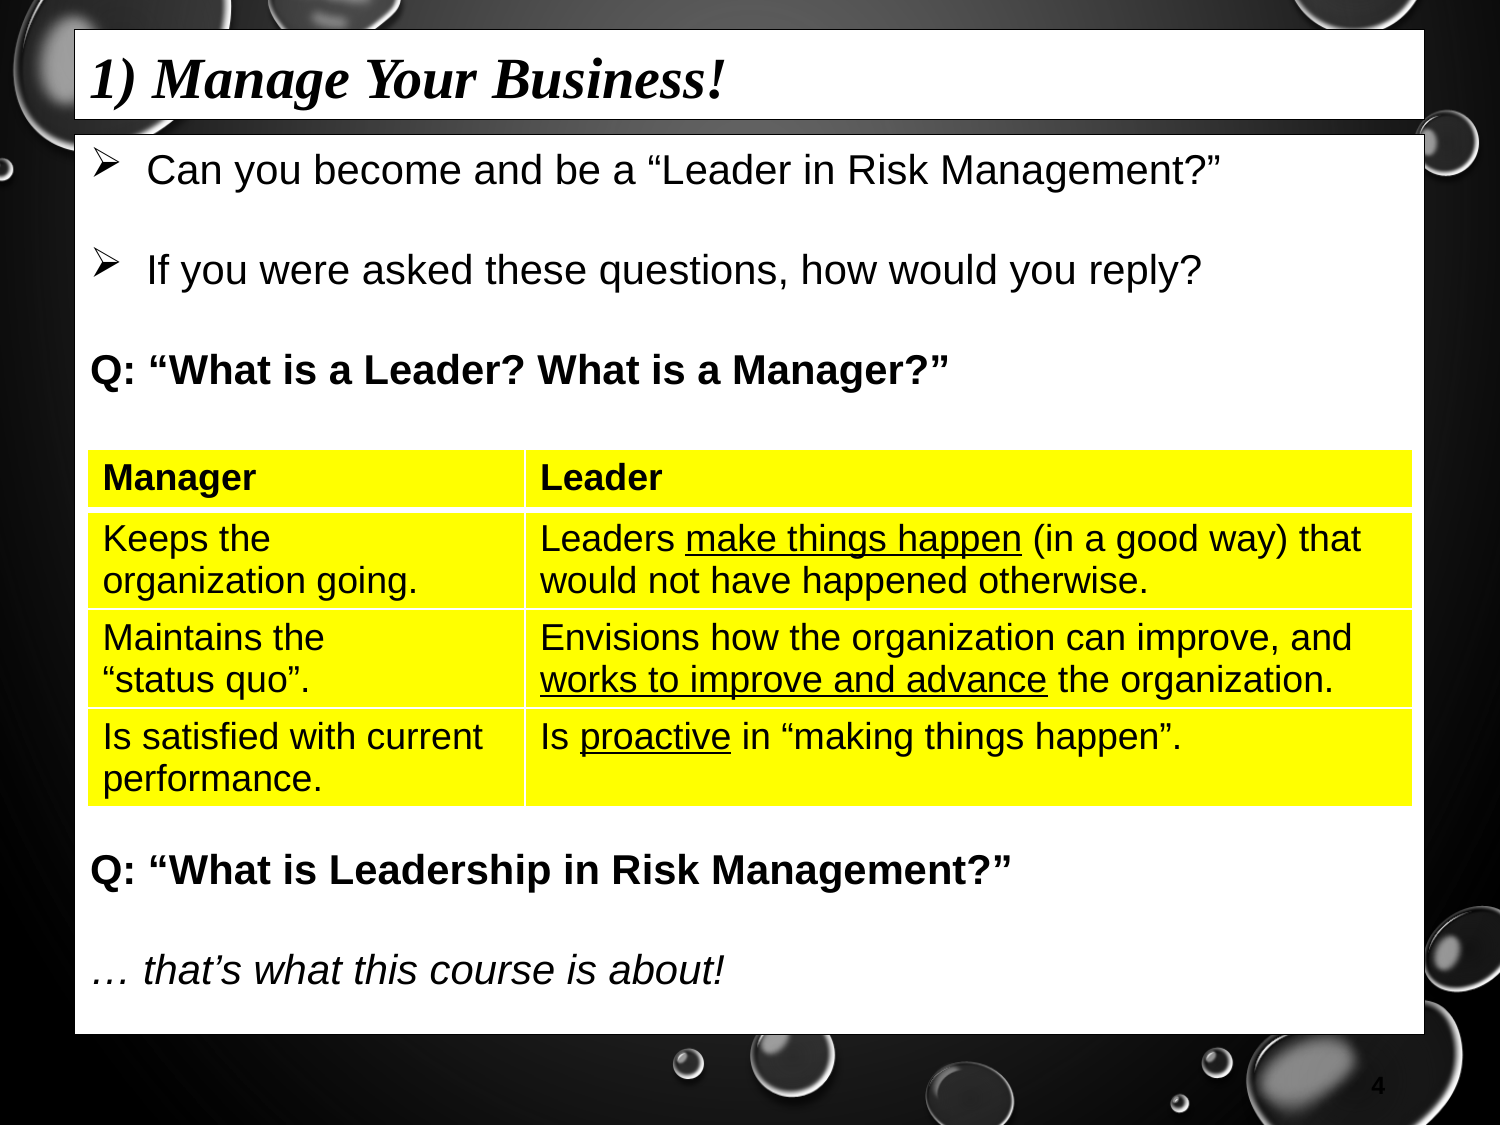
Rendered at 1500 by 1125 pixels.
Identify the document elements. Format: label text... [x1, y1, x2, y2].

text_box 1) Manage Your Business! [74, 29, 1425, 120]
table_cell Is proactive in “making things happen”. [526, 709, 1412, 806]
table_header Manager [88, 450, 524, 507]
table_cell Maintains the “status quo”. [88, 610, 524, 707]
table_cell Envisions how the organization can improve, and works to improve and advance the organization. [526, 610, 1412, 707]
table_cell Leaders make things happen (in a good way) that would not have happened otherwise. [526, 513, 1412, 608]
text_box 4 [1249, 1062, 1400, 1100]
picture [0, 0, 1500, 1125]
text_box Can you become and be a “Leader in Risk Management?” If you were asked these questions, how would you reply? Q: “What is a Leader? What is a Manager?” Q: “What is Leadership in Risk Management?” … that’s what this course is about! [74, 134, 1425, 1035]
table_header Leader [526, 450, 1412, 507]
table_cell Keeps the organization going. [88, 513, 524, 608]
table_cell Is satisfied with current performance. [88, 709, 524, 806]
